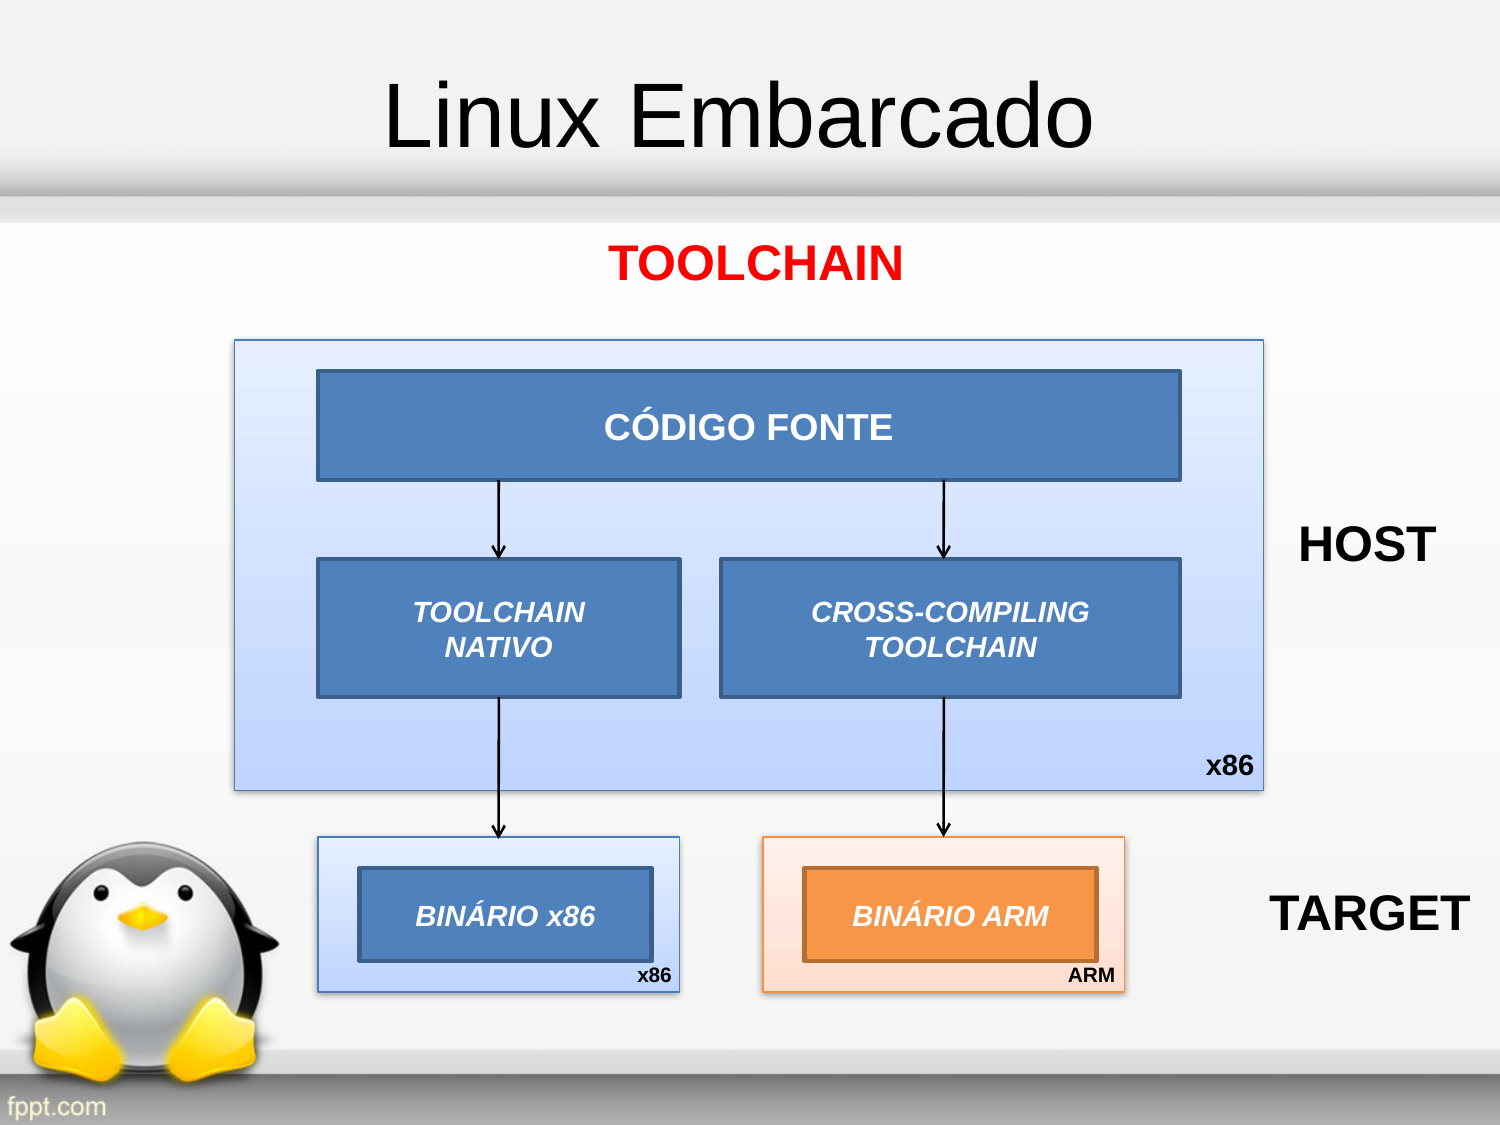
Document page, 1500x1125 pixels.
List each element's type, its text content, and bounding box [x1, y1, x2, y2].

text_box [234, 339, 1278, 1009]
text_box HOST [1283, 503, 1453, 579]
text_box TARGET [1282, 873, 1487, 949]
picture [0, 0, 1500, 1125]
text_box Linux Embarcado [64, 30, 1415, 192]
text_box TOOLCHAIN [35, 222, 1477, 305]
